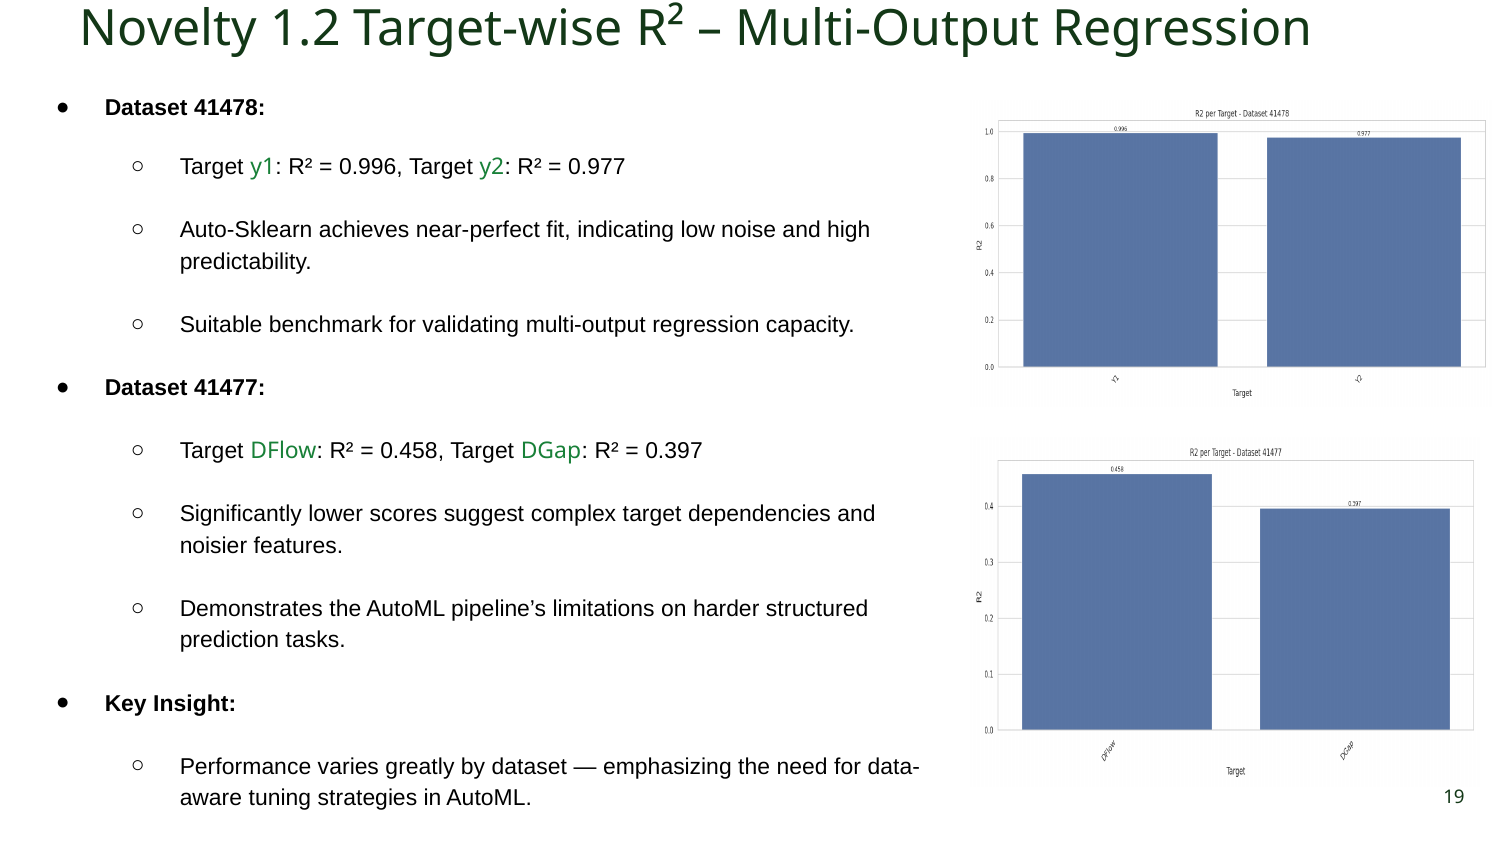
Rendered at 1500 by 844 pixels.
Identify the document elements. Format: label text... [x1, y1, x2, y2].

picture [968, 100, 1492, 407]
picture [968, 437, 1481, 787]
list Dataset 41478: Target y1: R² = 0.996, Target y2: R² = 0.977 Auto-Sklearn achieves near-perfect fit, indicating low noise and high predictability. Suitable benchmark for validating multi-output regression capacity. Dataset 41477: Target DFlow: R² = 0.458, Target DGap: R² = 0.397 Significantly lower scores suggest complex target dependencies and noisier features. Demonstrates the AutoML pipeline’s limitations on harder structured prediction tasks. Key Insight: Performance varies greatly by dataset — emphasizing the need for data-aware tuning strategies in AutoML. [14, 73, 950, 803]
title Novelty 1.2 Target-wise R² – Multi-Output Regression [64, 0, 1463, 74]
slide_number ‹#› [1389, 795, 1480, 830]
